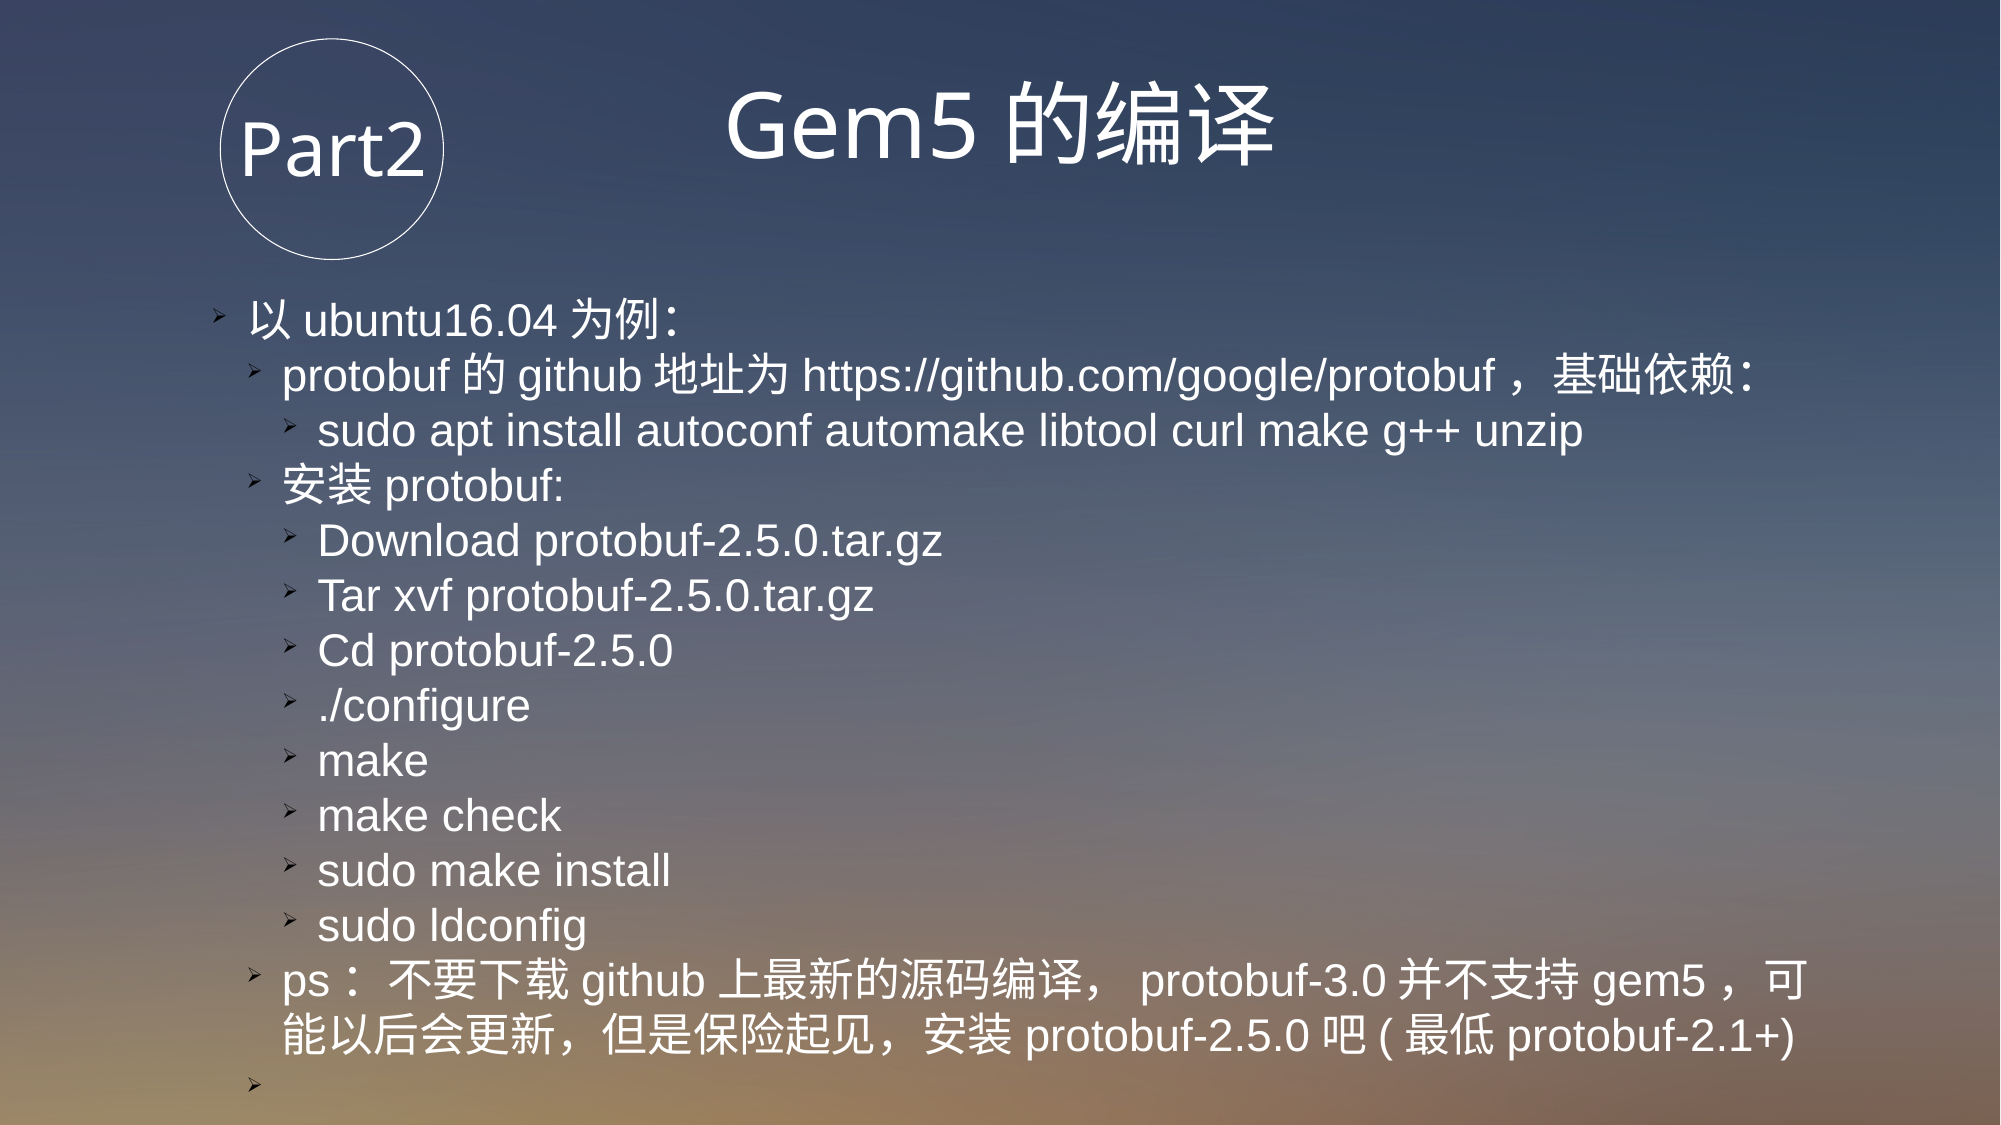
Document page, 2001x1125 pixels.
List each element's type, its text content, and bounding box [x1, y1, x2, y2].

text_box Gem5的编译 [708, 58, 1512, 224]
picture [0, 0, 2001, 1125]
text_box [229, 199, 434, 262]
text_box Part2 [170, 94, 496, 199]
text_box 以ubuntu16.04为例： protobuf的github地址为https://github.com/google/protobuf，基础依赖： sudo apt install autoconf automake libtool curl make g++ unzip 安装protobuf: Download protobuf-2.5.0.tar.gz Tar xvf protobuf-2.5.0.tar.gz Cd protobuf-2.5.0 ./configure make make check sudo make install sudo ldconfig ps：不要下载github上最新的源码编译，protobuf-3.0并不支持gem5，可能以后会更新，但是保险起见，安装protobuf-2.5.0吧(最低protobuf-2.1+) [196, 283, 1831, 1100]
text_box [232, 36, 431, 94]
